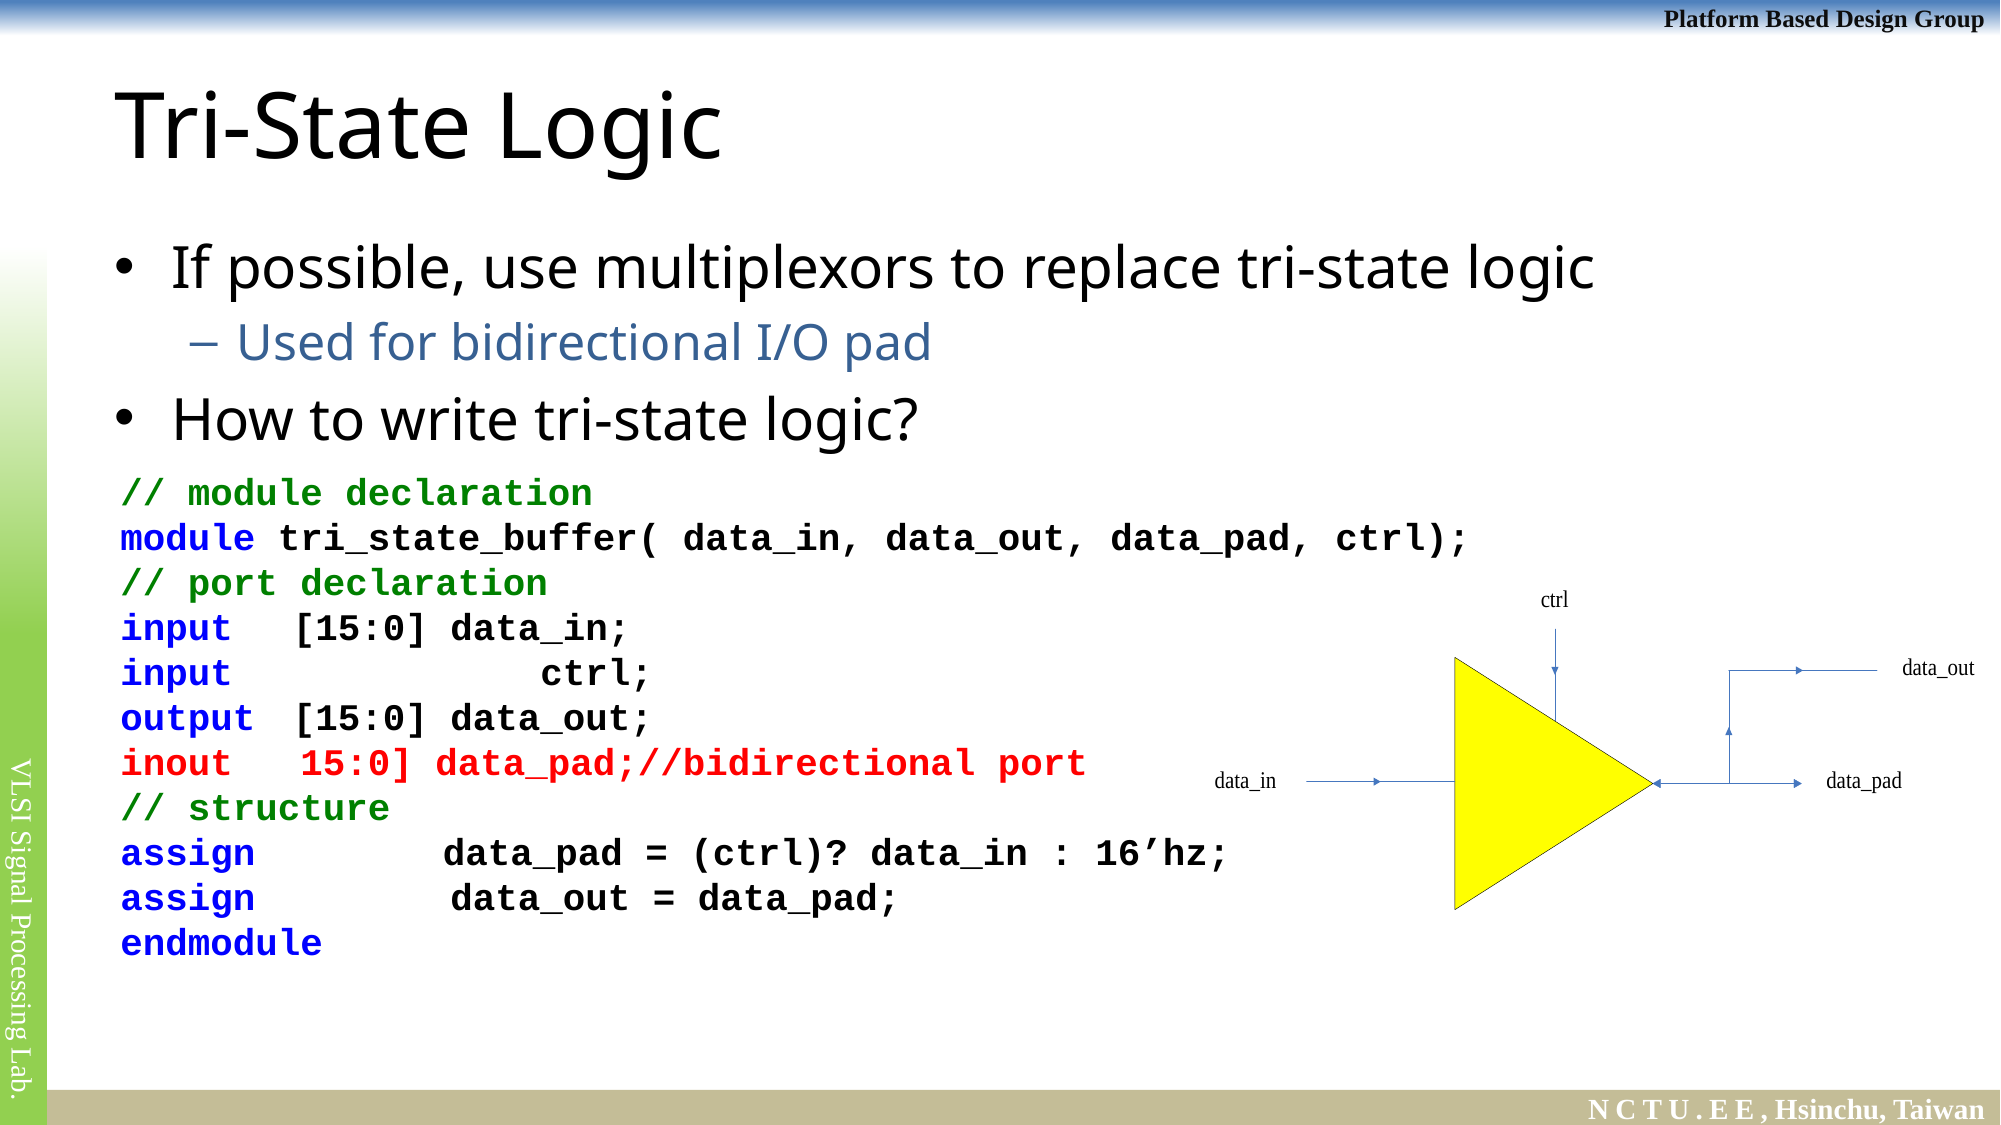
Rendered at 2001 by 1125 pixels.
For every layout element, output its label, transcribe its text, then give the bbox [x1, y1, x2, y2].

title Tri-State Logic [99, 44, 1901, 200]
picture [1212, 580, 1976, 912]
text_box // module declaration module tri_state_buffer( data_in, data_out, data_pad, ctrl); // port declaration input [15:0] data_in; input ctrl; output [15:0] data_out; inout 15:0] data_pad;//bidirectional port // structure assign data_pad = (ctrl)? data_in : 16’hz; assign data_out = data_pad; endmodule [105, 460, 1697, 971]
list If possible, use multiplexors to replace tri-state logic Used for bidirectional I/O pad How to write tri-state logic? [99, 222, 1901, 1044]
